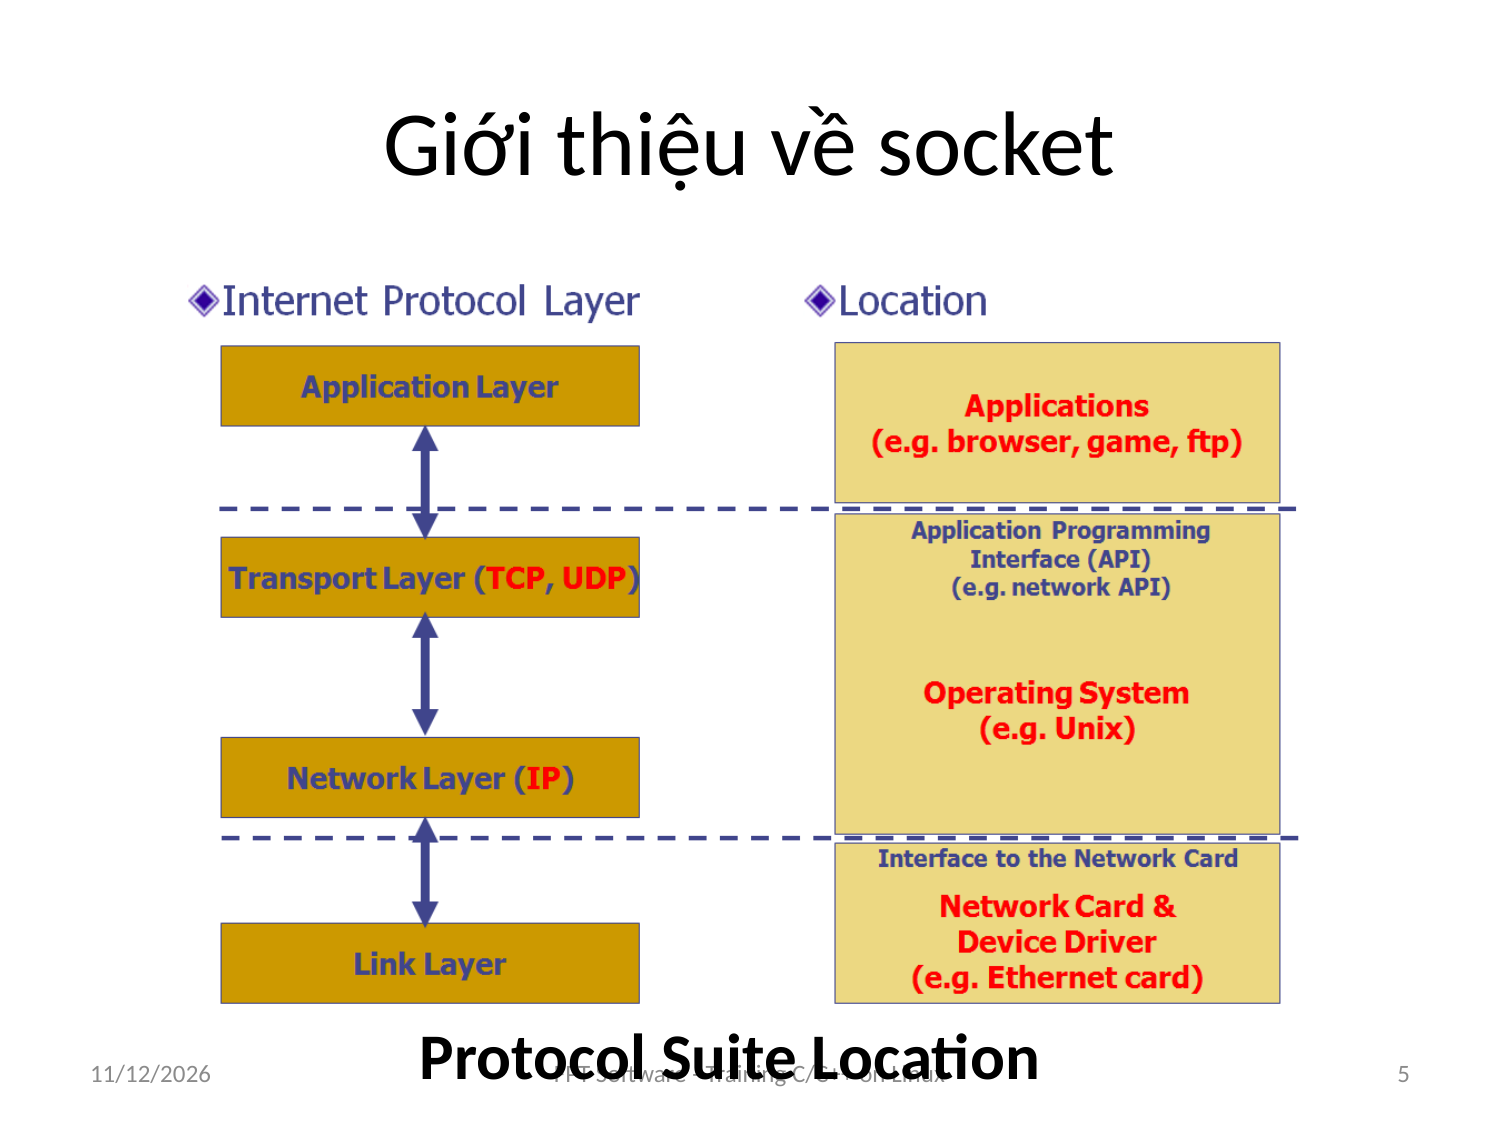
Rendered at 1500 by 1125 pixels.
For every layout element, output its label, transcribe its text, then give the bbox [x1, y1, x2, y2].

footer FPT Software - Training C/C++ on Linux [512, 1042, 988, 1103]
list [175, 262, 1325, 1006]
text_box Protocol Suite Location [50, 1006, 1425, 1100]
title Giới thiệu về socket [75, 45, 1425, 233]
